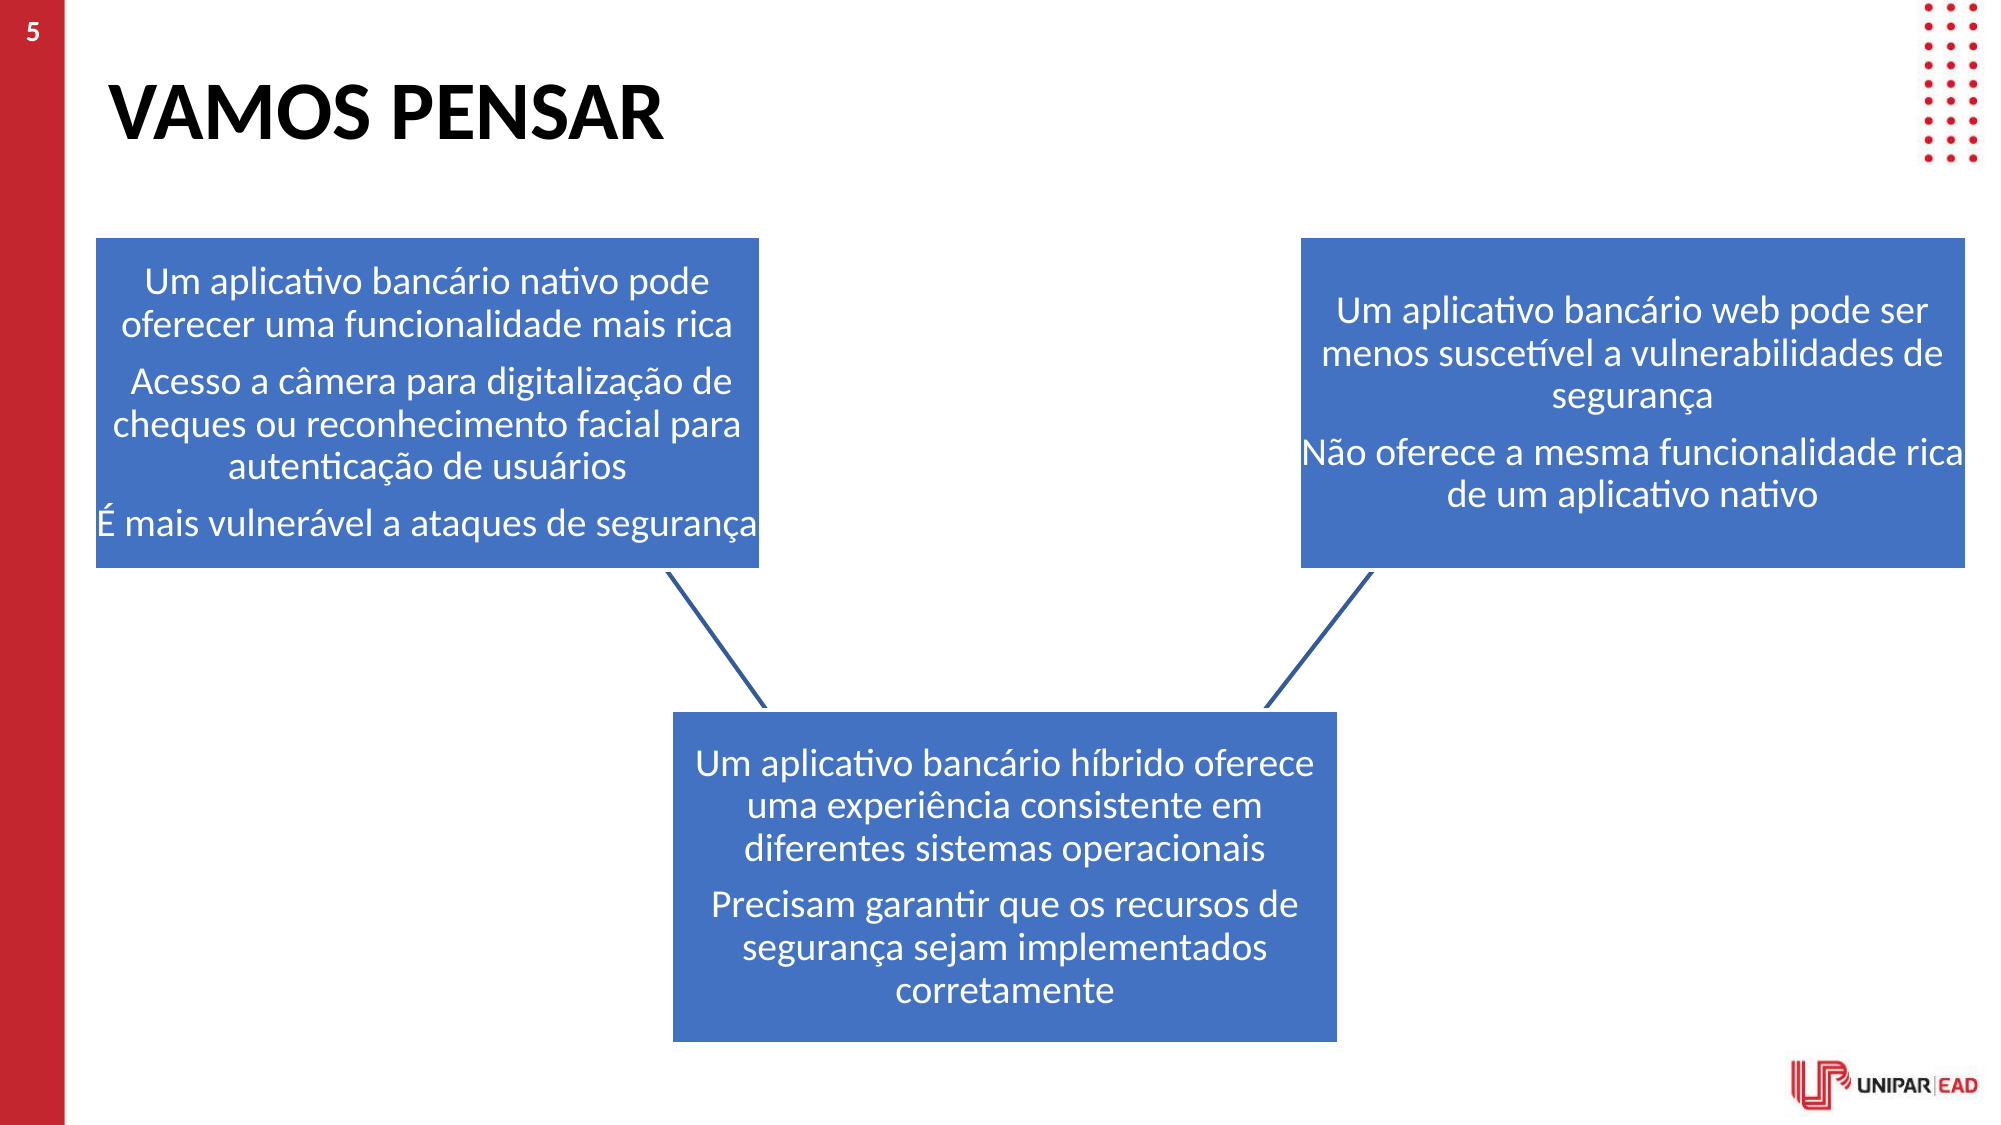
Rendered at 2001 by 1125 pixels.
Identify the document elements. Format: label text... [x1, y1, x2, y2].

title VAMOS PENSAR [93, 59, 1917, 189]
picture [0, 0, 2001, 1125]
slide_number 5 [0, 0, 73, 60]
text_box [93, 235, 1967, 1044]
